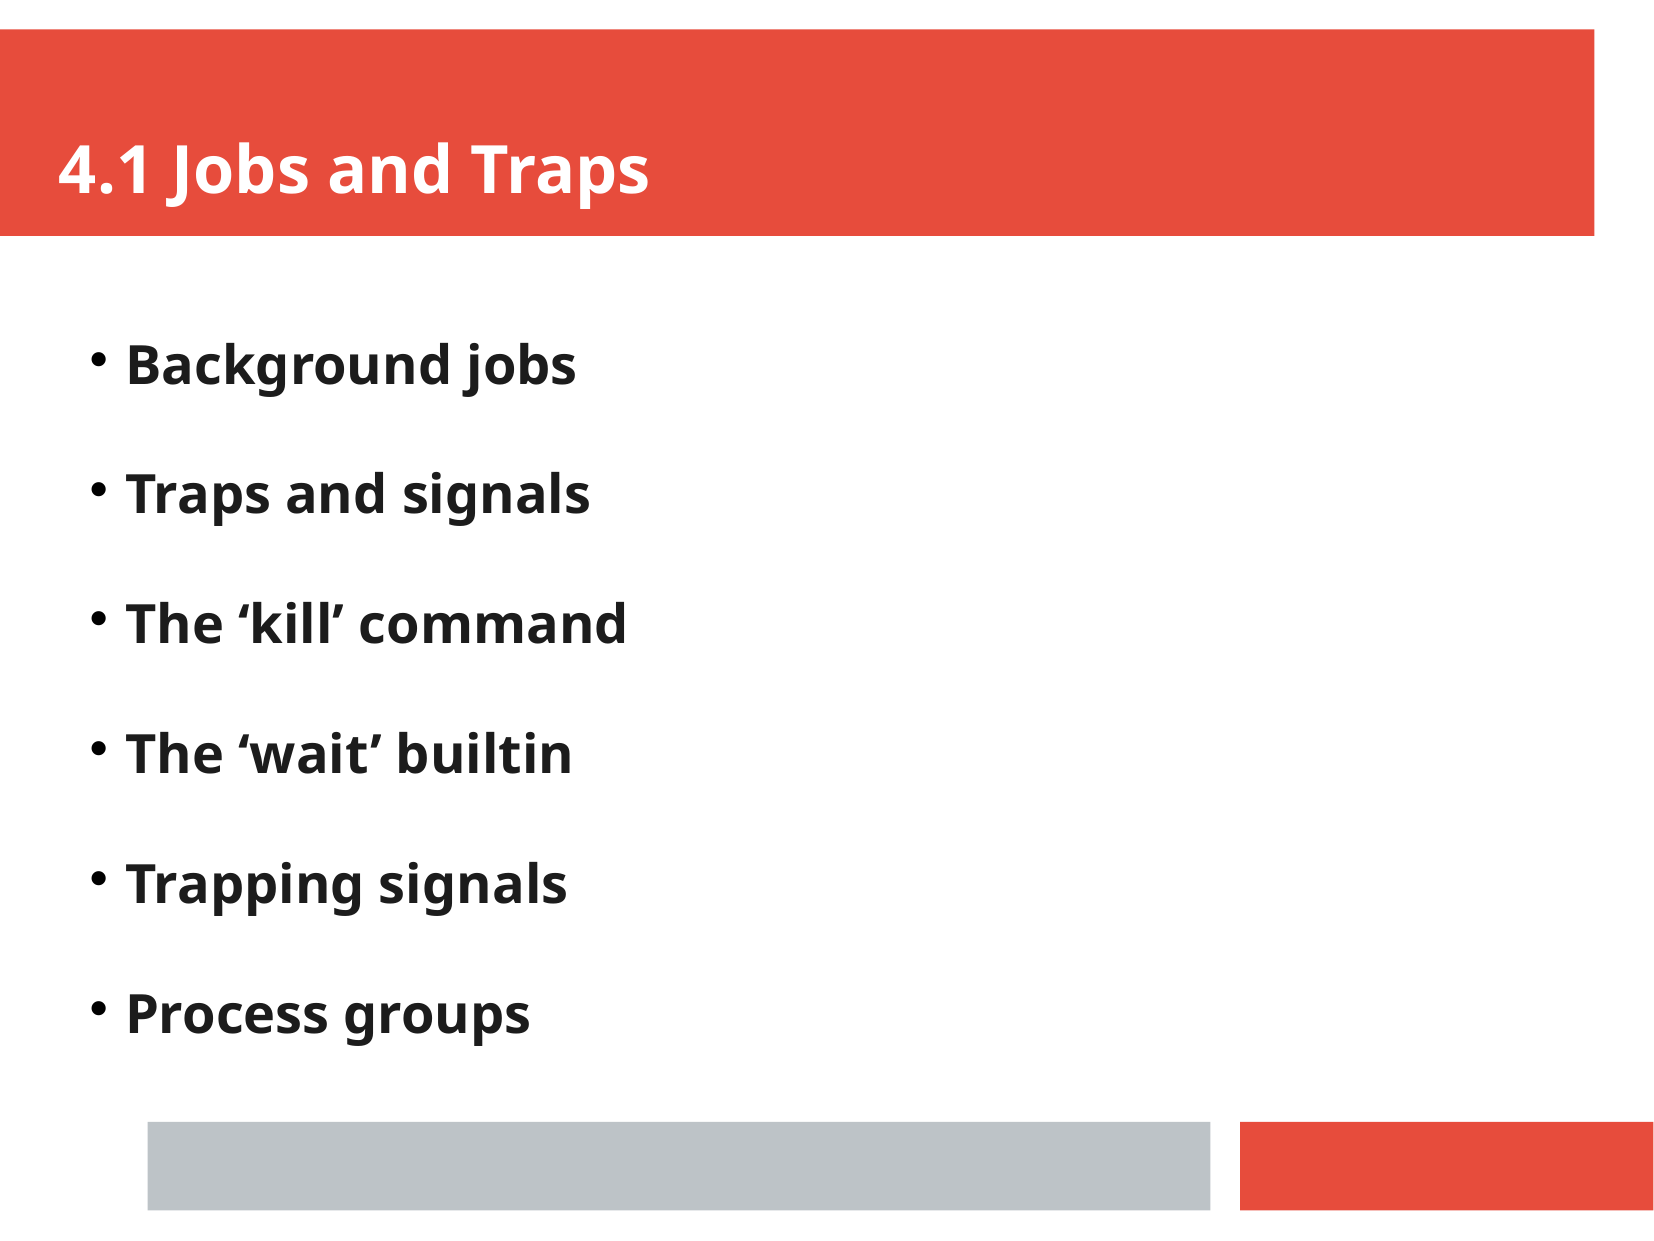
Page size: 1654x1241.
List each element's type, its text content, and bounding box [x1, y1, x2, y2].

text_box Background jobs Traps and signals The ‘kill’ command The ‘wait’ builtin Trapping signals Process groups [54, 284, 1560, 1053]
text_box 4.1 Jobs and Traps [58, 58, 1595, 207]
